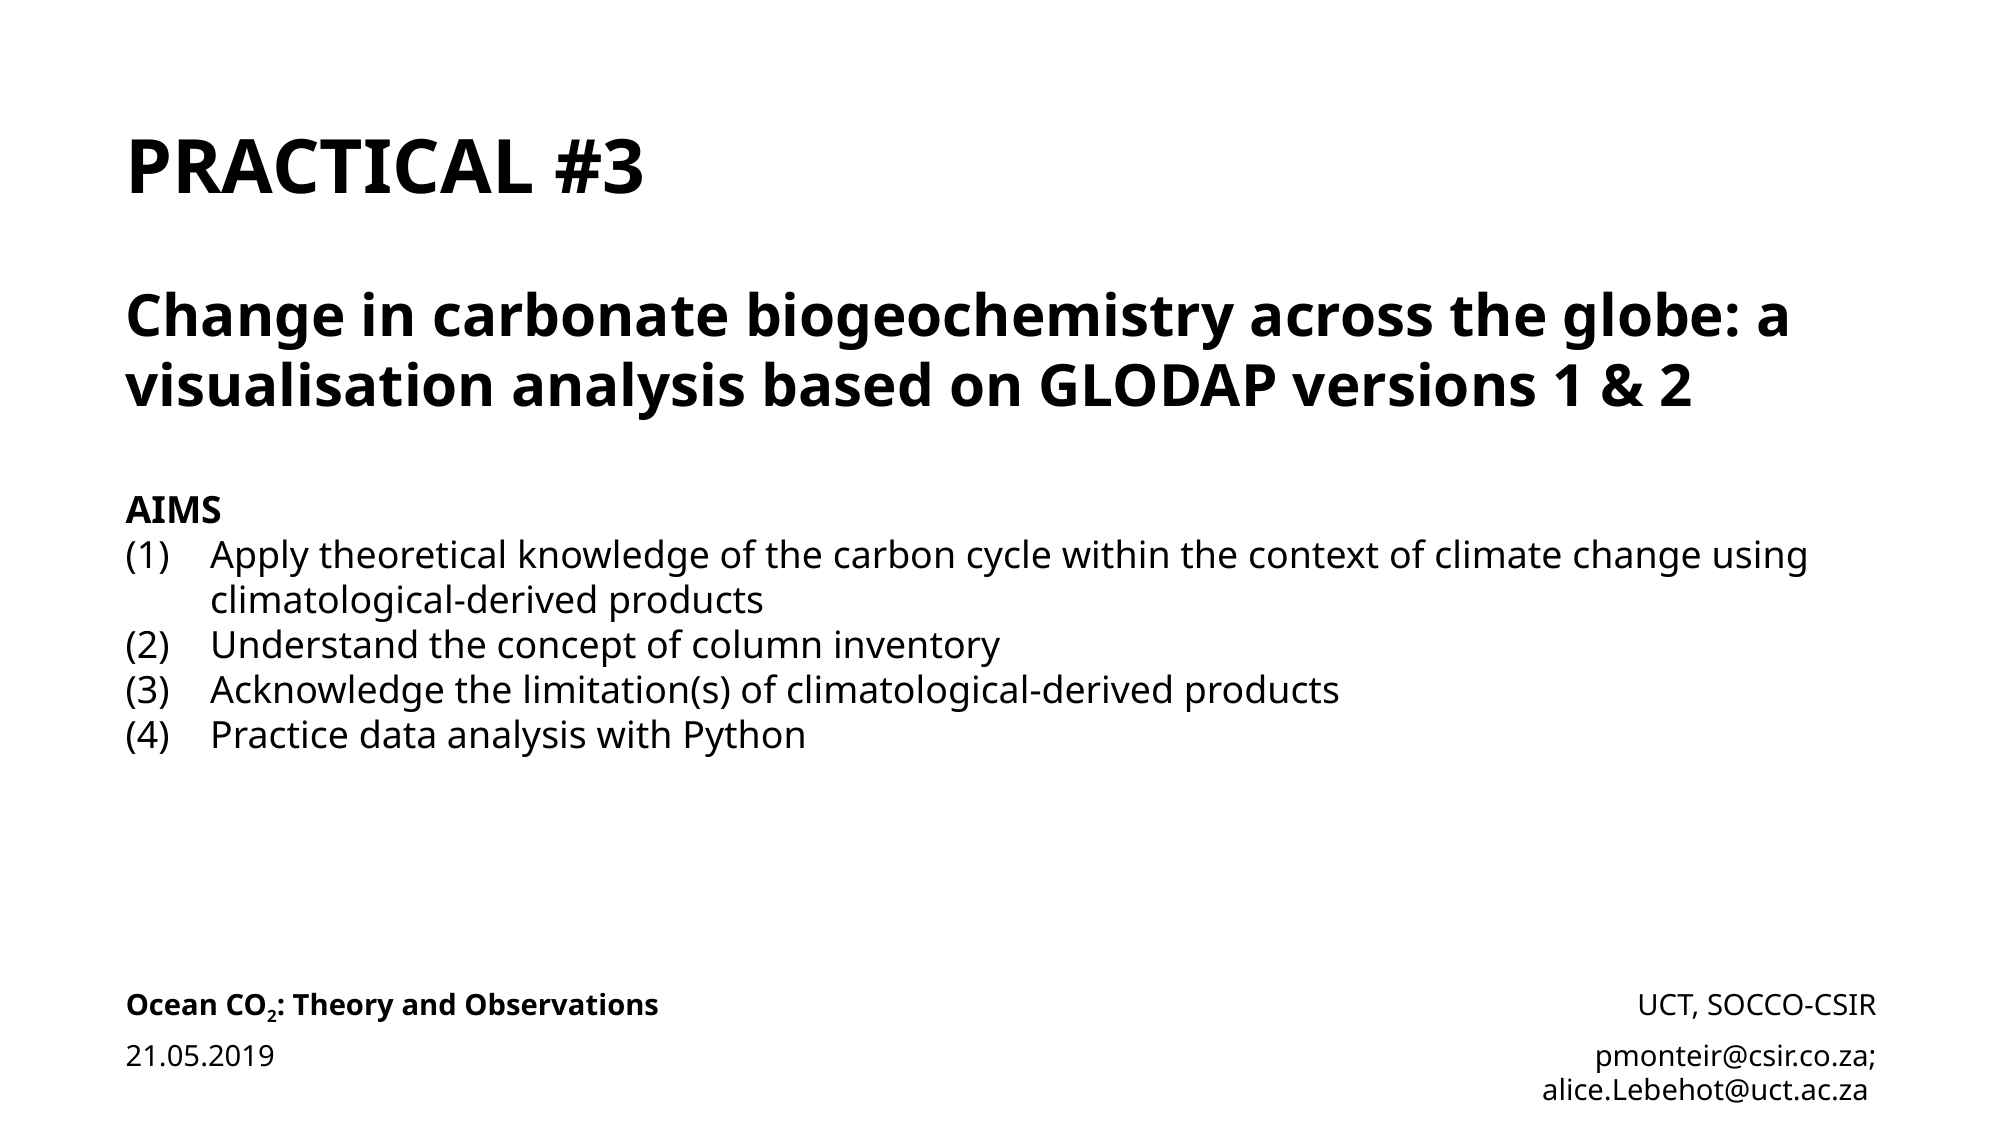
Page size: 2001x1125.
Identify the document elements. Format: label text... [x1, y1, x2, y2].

text_box pmonteir@csir.co.za; alice.Lebehot@uct.ac.za [1289, 1029, 1892, 1115]
text_box AIMS Apply theoretical knowledge of the carbon cycle within the context of climate change using climatological-derived products Understand the concept of column inventory Acknowledge the limitation(s) of climatological-derived products Practice data analysis with Python [110, 433, 1892, 808]
text_box UCT, SOCCO-CSIR [1289, 978, 1892, 1029]
text_box PRACTICAL #3 Change in carbonate biogeochemistry across the globe: a visualisation analysis based on GLODAP versions 1 & 2 [110, 111, 1892, 426]
text_box 21.05.2019 [110, 1030, 414, 1080]
text_box Ocean CO2: Theory and Observations [111, 978, 821, 1034]
